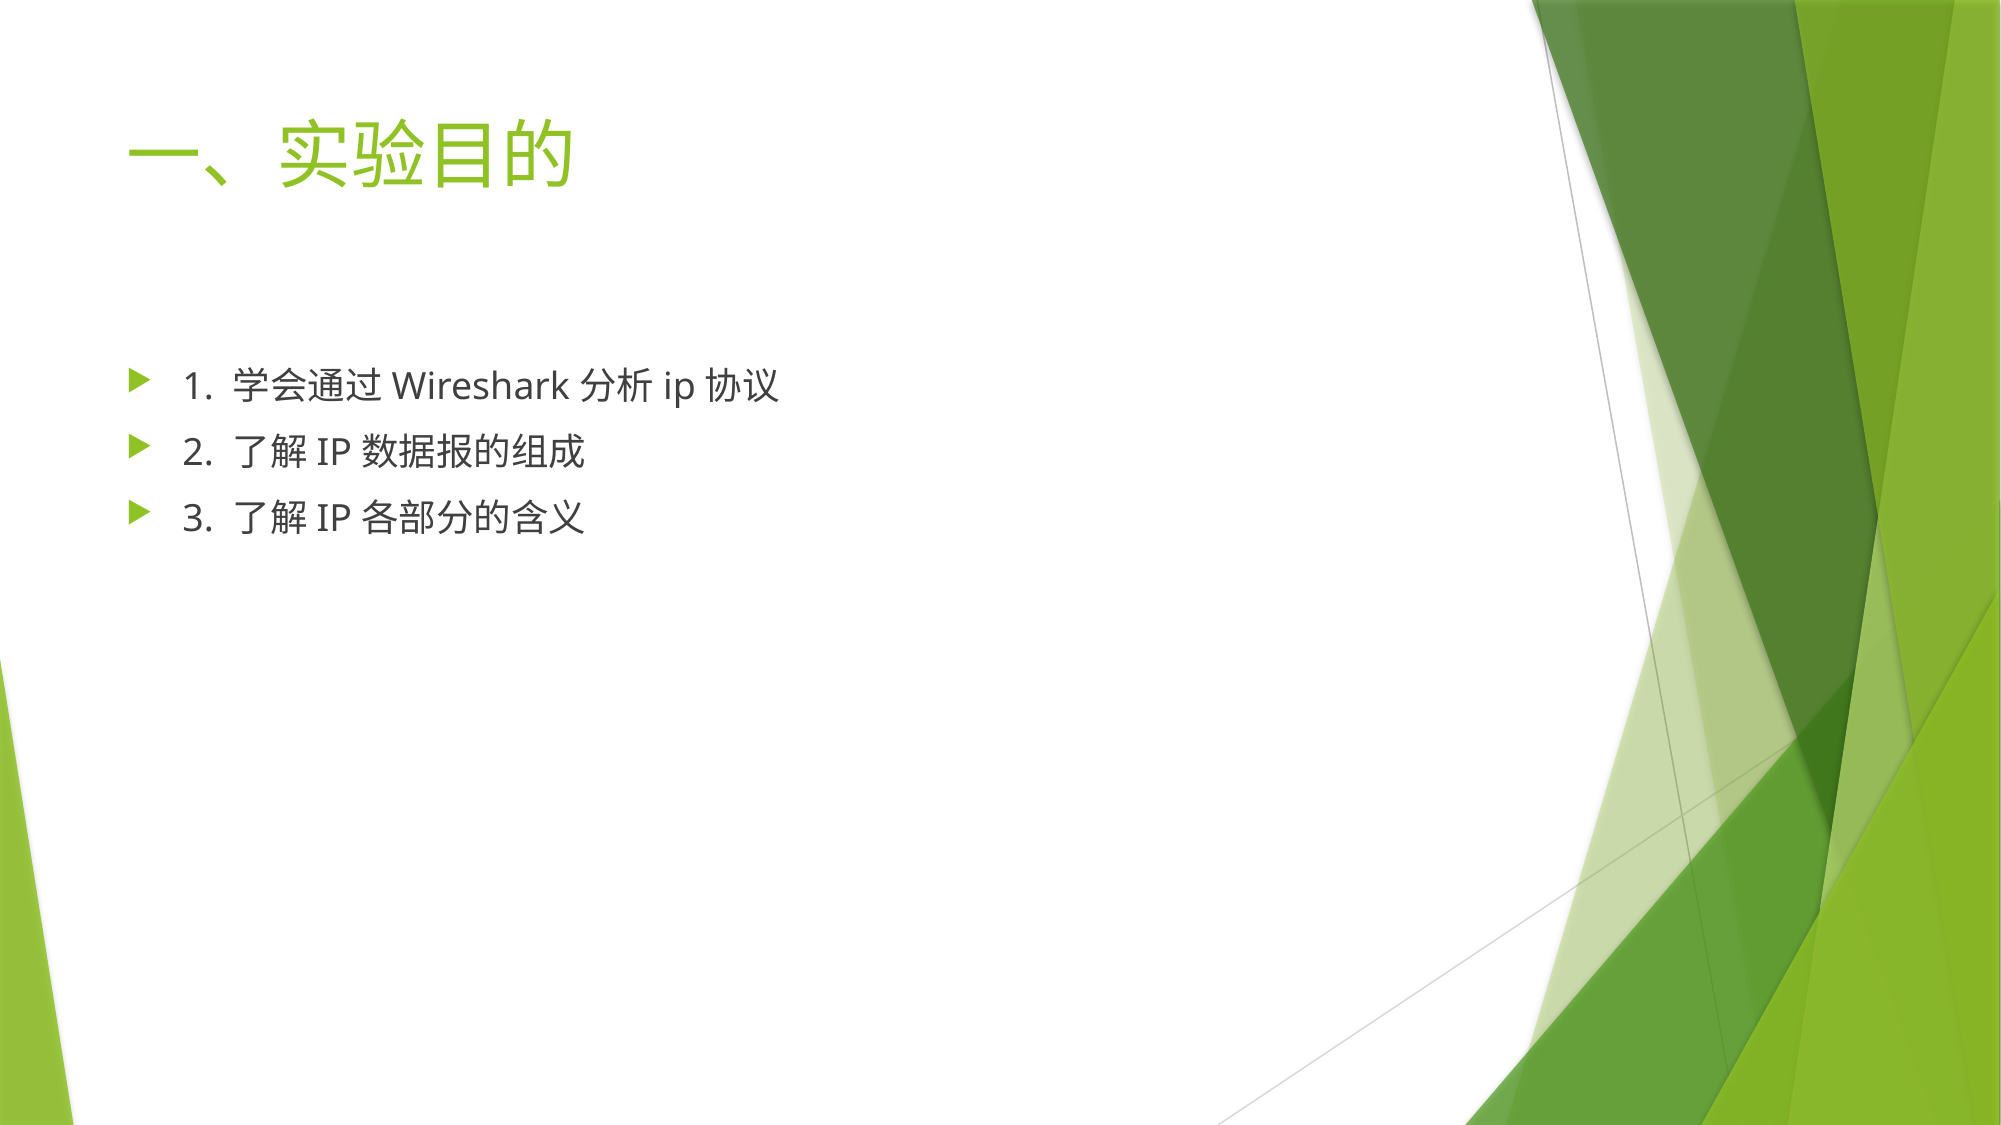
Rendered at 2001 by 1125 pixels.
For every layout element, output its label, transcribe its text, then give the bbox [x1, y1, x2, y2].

list 1. 学会通过Wireshark分析ip协议 2. 了解IP数据报的组成 3. 了解IP各部分的含义 [111, 354, 1522, 992]
title 一、实验目的 [111, 99, 1522, 317]
